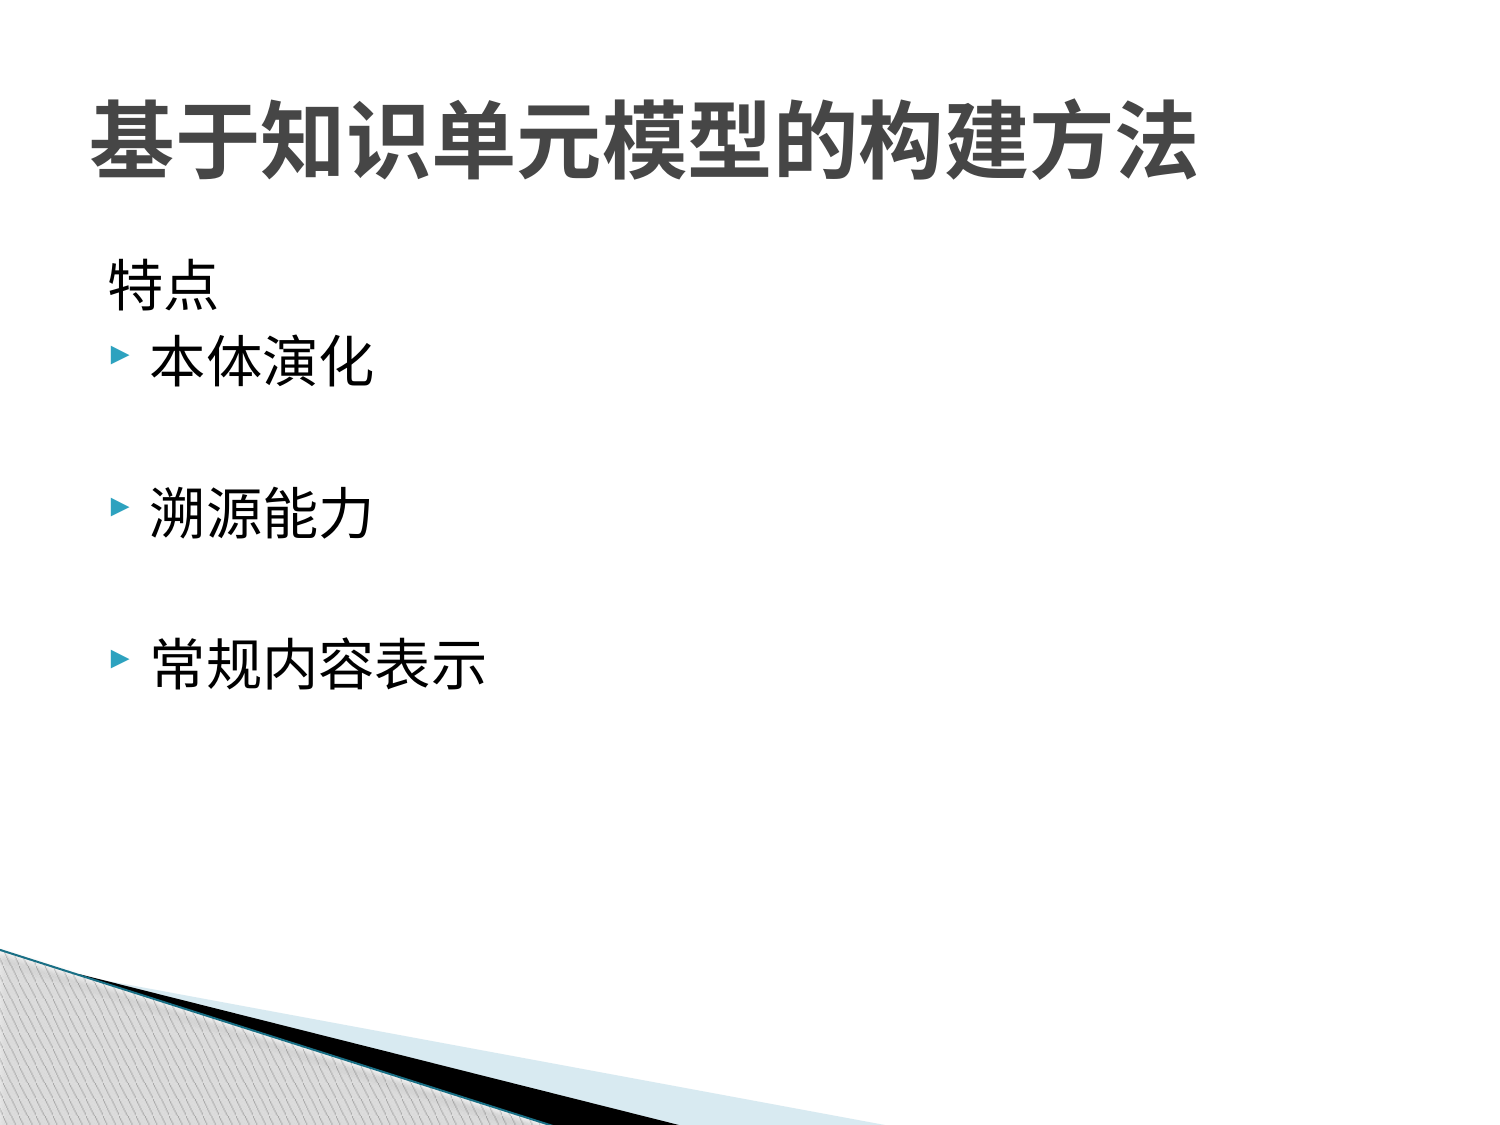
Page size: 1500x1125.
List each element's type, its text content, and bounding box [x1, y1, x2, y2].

title 基于知识单元模型的构建方法 [75, 45, 1425, 233]
list 特点 本体演化 溯源能力 常规内容表示 [75, 243, 1425, 1071]
